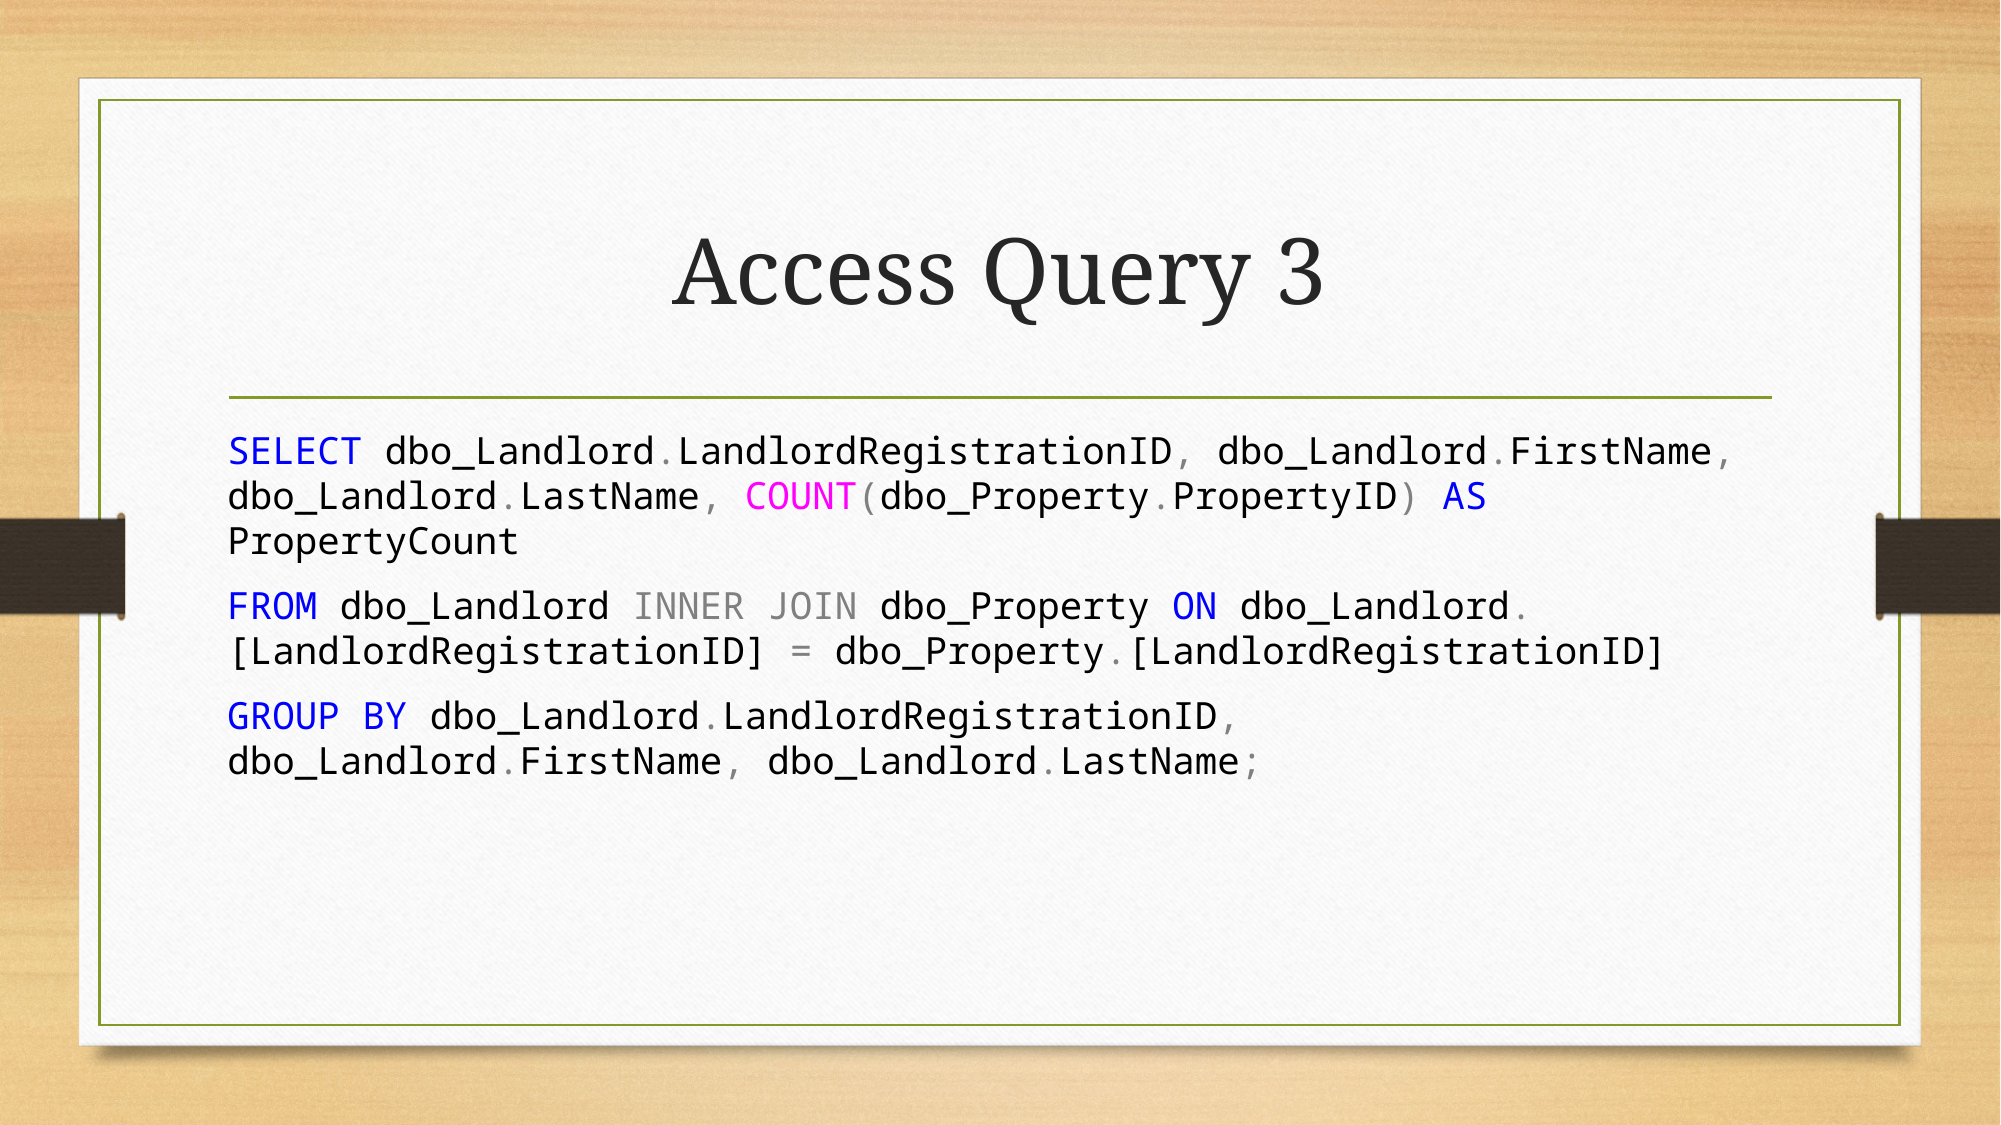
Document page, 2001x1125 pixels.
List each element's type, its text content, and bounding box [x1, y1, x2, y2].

picture [0, 0, 2001, 1125]
list SELECT dbo_Landlord.LandlordRegistrationID, dbo_Landlord.FirstName, dbo_Landlord.LastName, COUNT(dbo_Property.PropertyID) AS PropertyCount FROM dbo_Landlord INNER JOIN dbo_Property ON dbo_Landlord.[LandlordRegistrationID] = dbo_Property.[LandlordRegistrationID] GROUP BY dbo_Landlord.LandlordRegistrationID, dbo_Landlord.FirstName, dbo_Landlord.LastName; [212, 419, 1788, 964]
title Access Query 3 [212, 161, 1788, 375]
